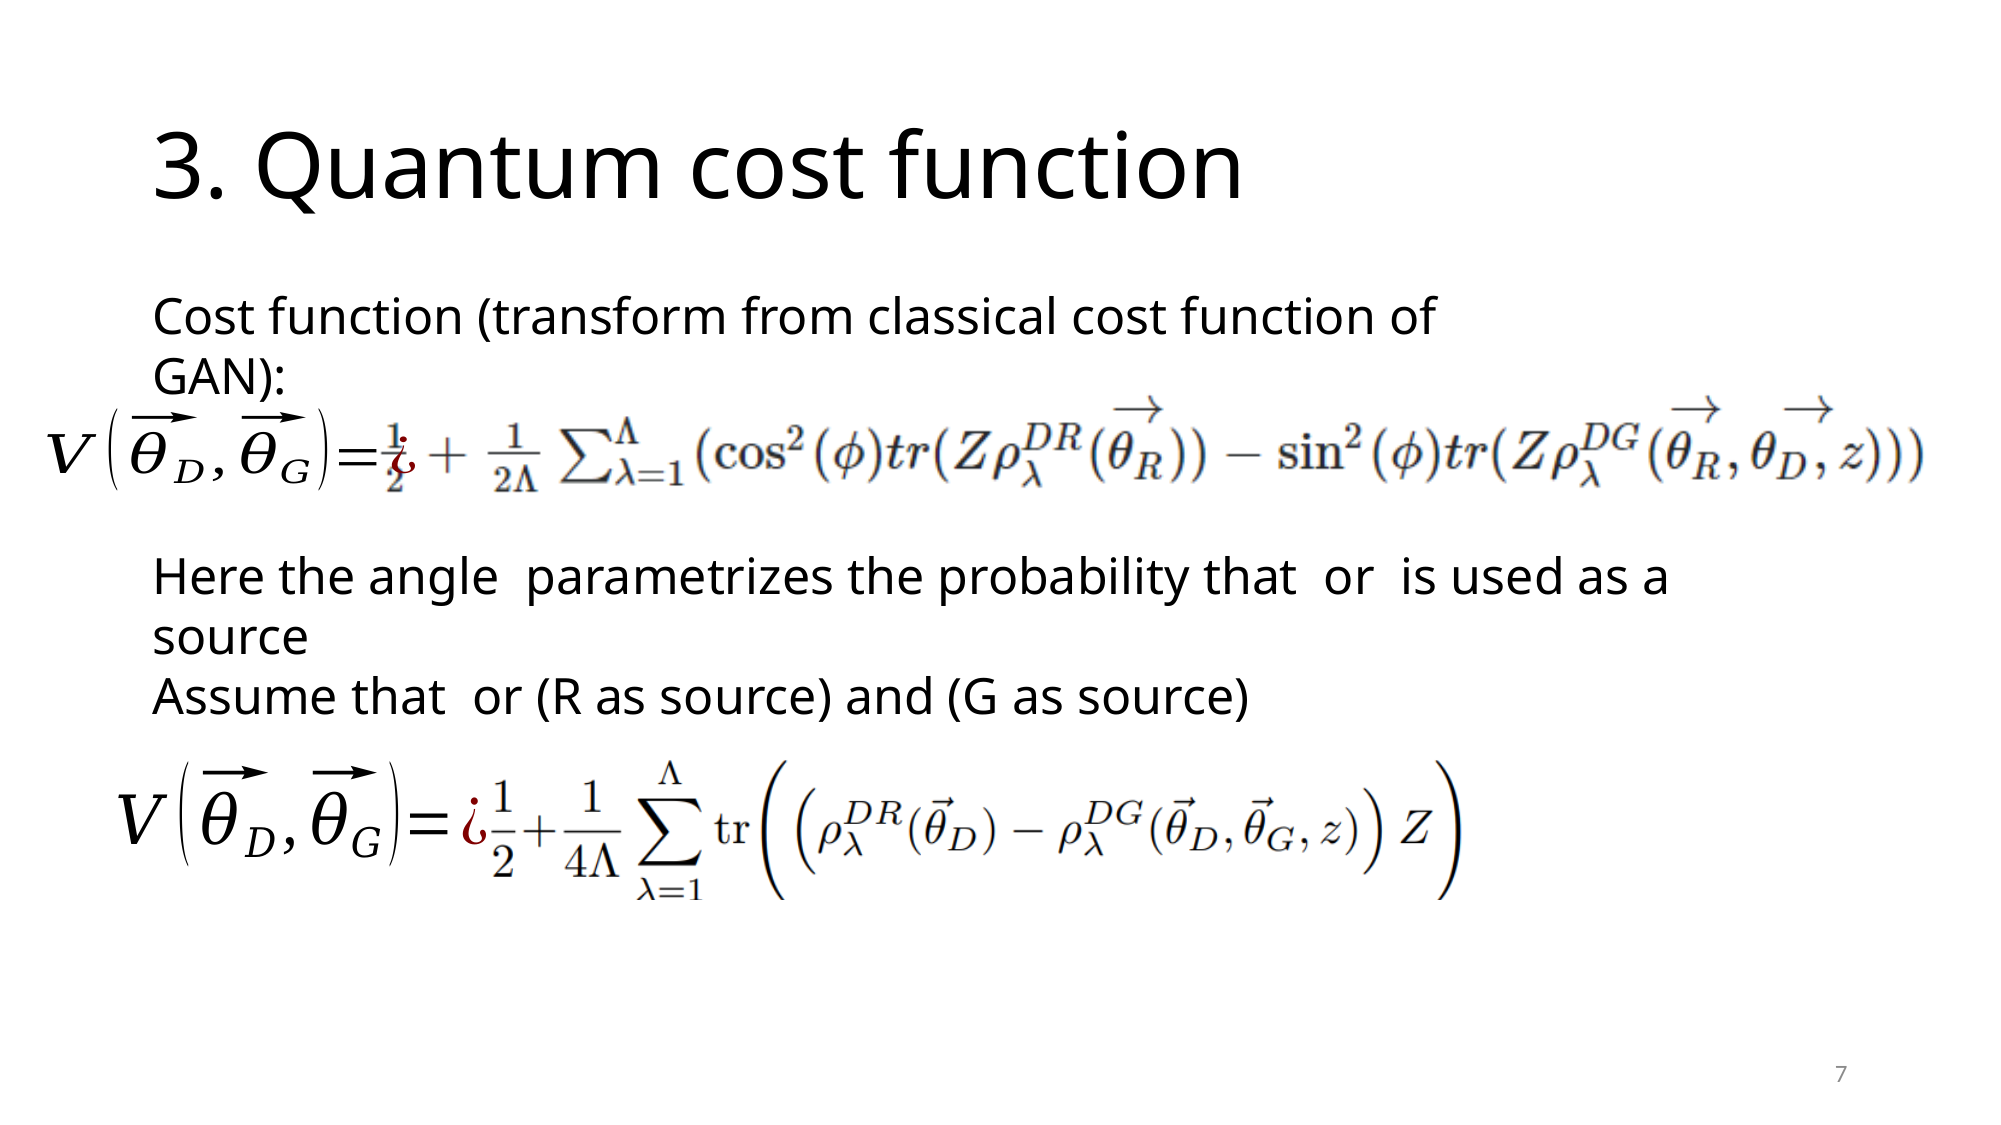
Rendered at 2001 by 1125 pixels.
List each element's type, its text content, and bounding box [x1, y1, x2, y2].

text_box Cost function (transform from classical cost function of GAN): [137, 277, 1537, 472]
title 3. Quantum cost function [137, 59, 1863, 278]
picture [369, 367, 1956, 538]
slide_number 7 [1412, 1042, 1863, 1103]
picture [488, 758, 1473, 900]
